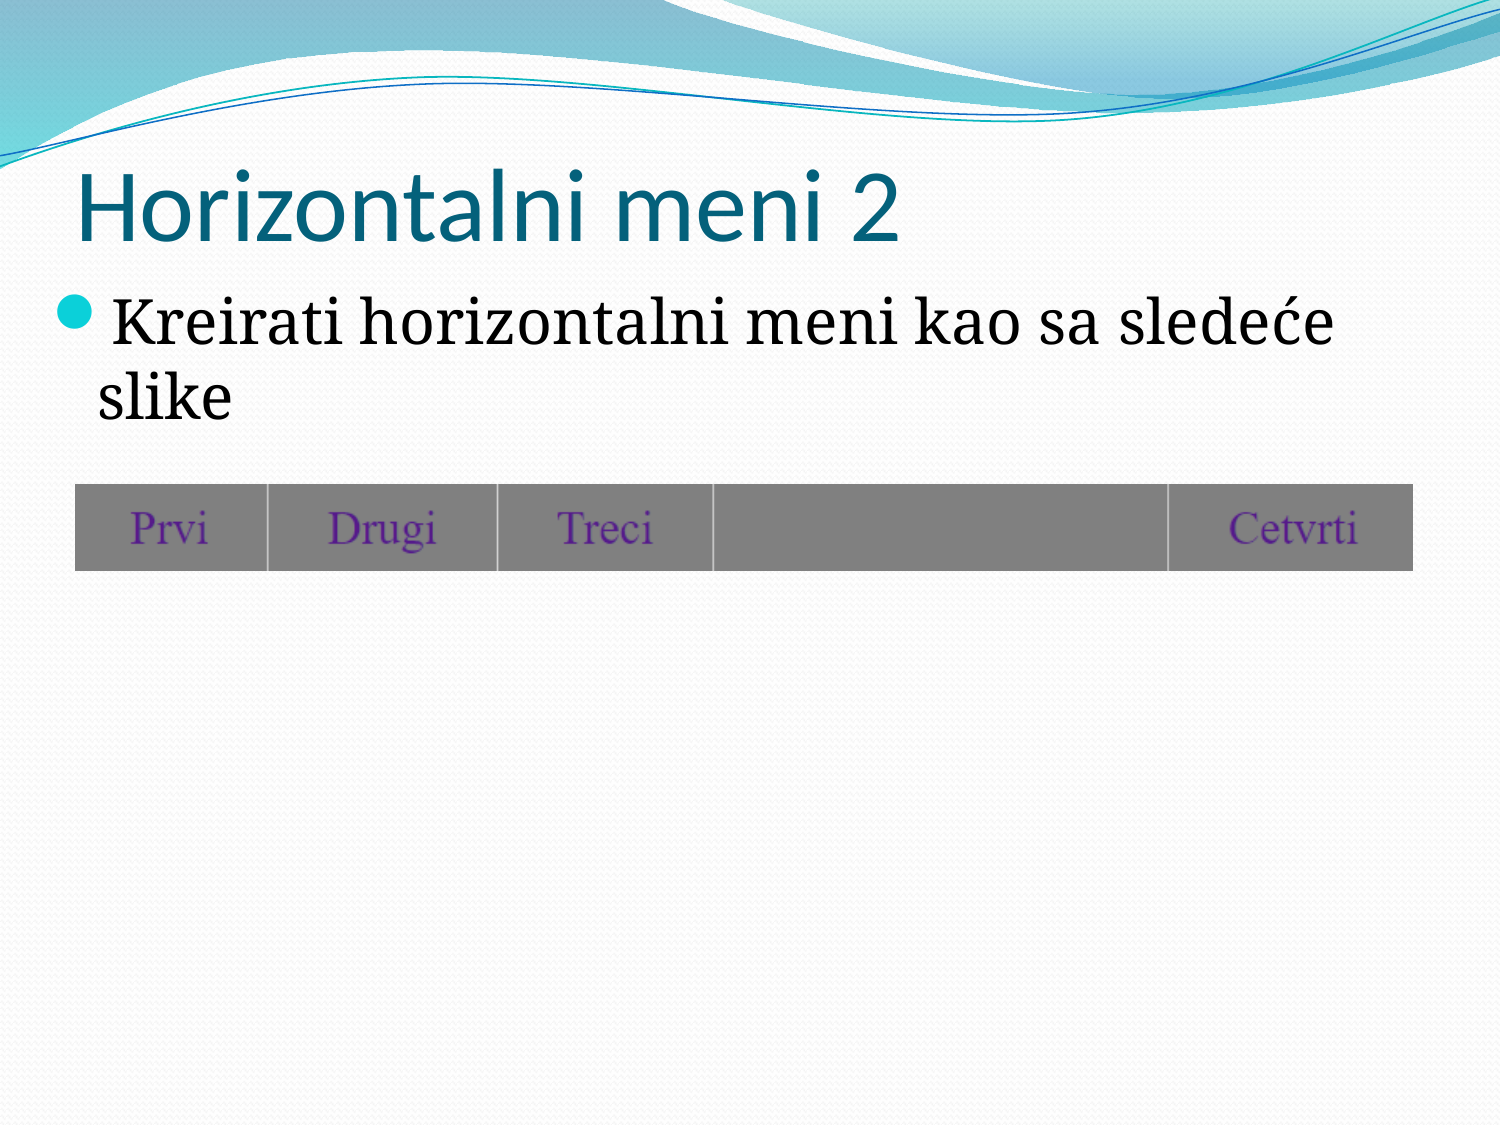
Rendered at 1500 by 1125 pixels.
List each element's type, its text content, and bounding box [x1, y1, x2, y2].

list Kreirati horizontalni meni kao sa sledeće slike [37, 275, 1500, 1038]
picture [74, 484, 1413, 572]
title Horizontalni meni 2 [75, 75, 1425, 263]
